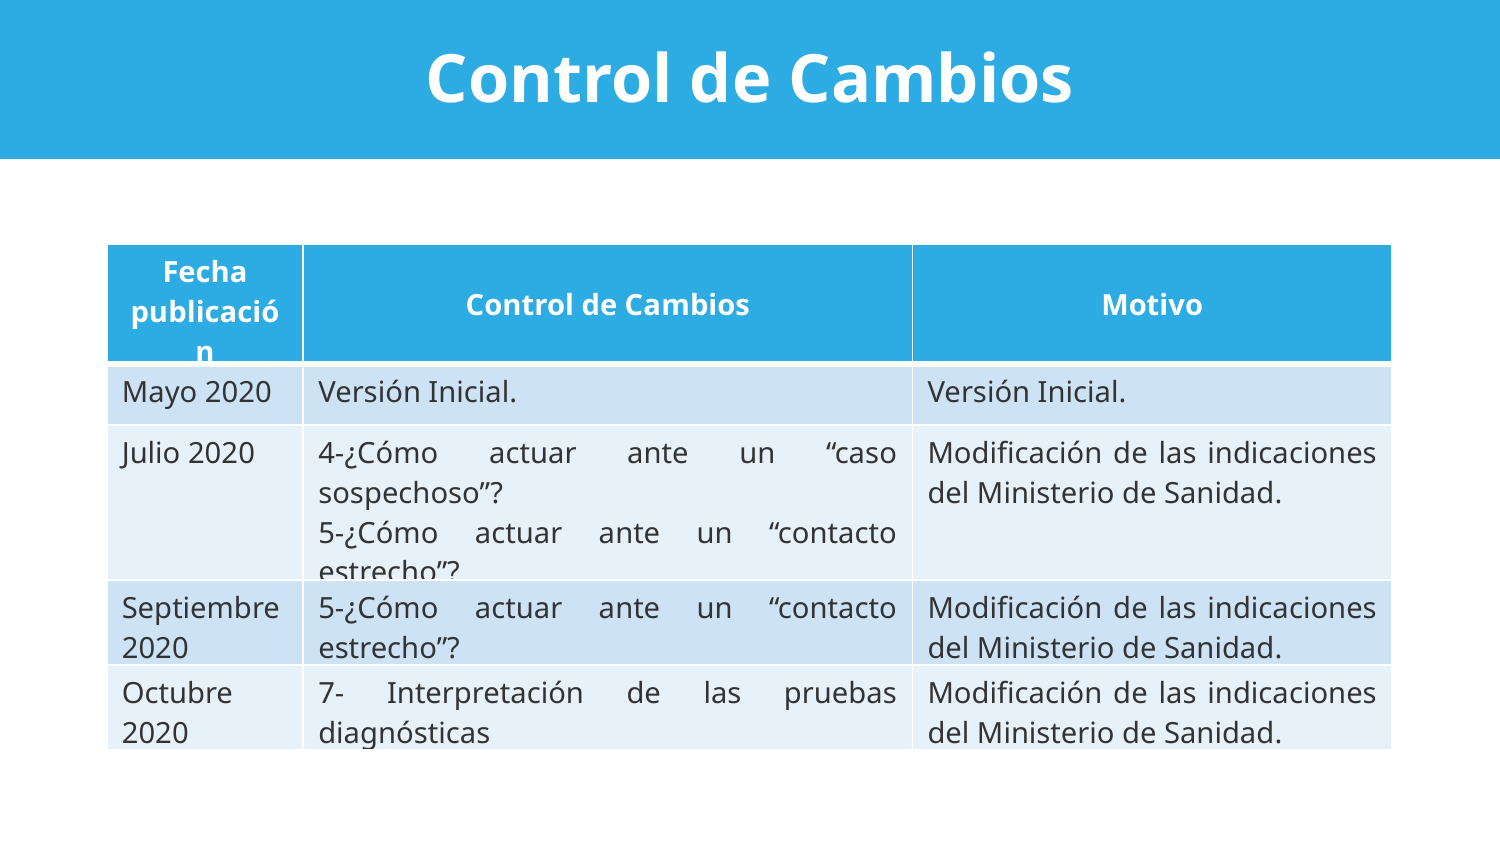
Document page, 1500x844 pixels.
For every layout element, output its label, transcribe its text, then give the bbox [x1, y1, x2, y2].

table_cell Modificación de las indicaciones del Ministerio de Sanidad. [913, 581, 1391, 664]
table_cell Mayo 2020 [108, 367, 302, 424]
table_header Motivo [913, 245, 1391, 361]
table_cell Septiembre 2020 [108, 581, 302, 664]
table_cell Modificación de las indicaciones del Ministerio de Sanidad. [913, 666, 1391, 749]
table_header Fecha publicación [108, 245, 302, 361]
table_cell Octubre 2020 [108, 666, 302, 749]
table_cell Versión Inicial. [304, 367, 912, 424]
table_cell 5-¿Cómo actuar ante un “contacto estrecho”? [304, 581, 912, 664]
table_header Control de Cambios [304, 245, 912, 361]
table_cell Modificación de las indicaciones del Ministerio de Sanidad. [913, 426, 1391, 579]
text_box Control de Cambios [273, 37, 1227, 128]
table_cell 7- Interpretación de las pruebas diagnósticas [304, 666, 912, 749]
table_cell 4-¿Cómo actuar ante un “caso sospechoso”? 5-¿Cómo actuar ante un “contacto estrecho”? [304, 426, 912, 579]
table_cell Julio 2020 [108, 426, 302, 579]
text_box [0, 159, 1500, 844]
table_cell Versión Inicial. [913, 367, 1391, 424]
